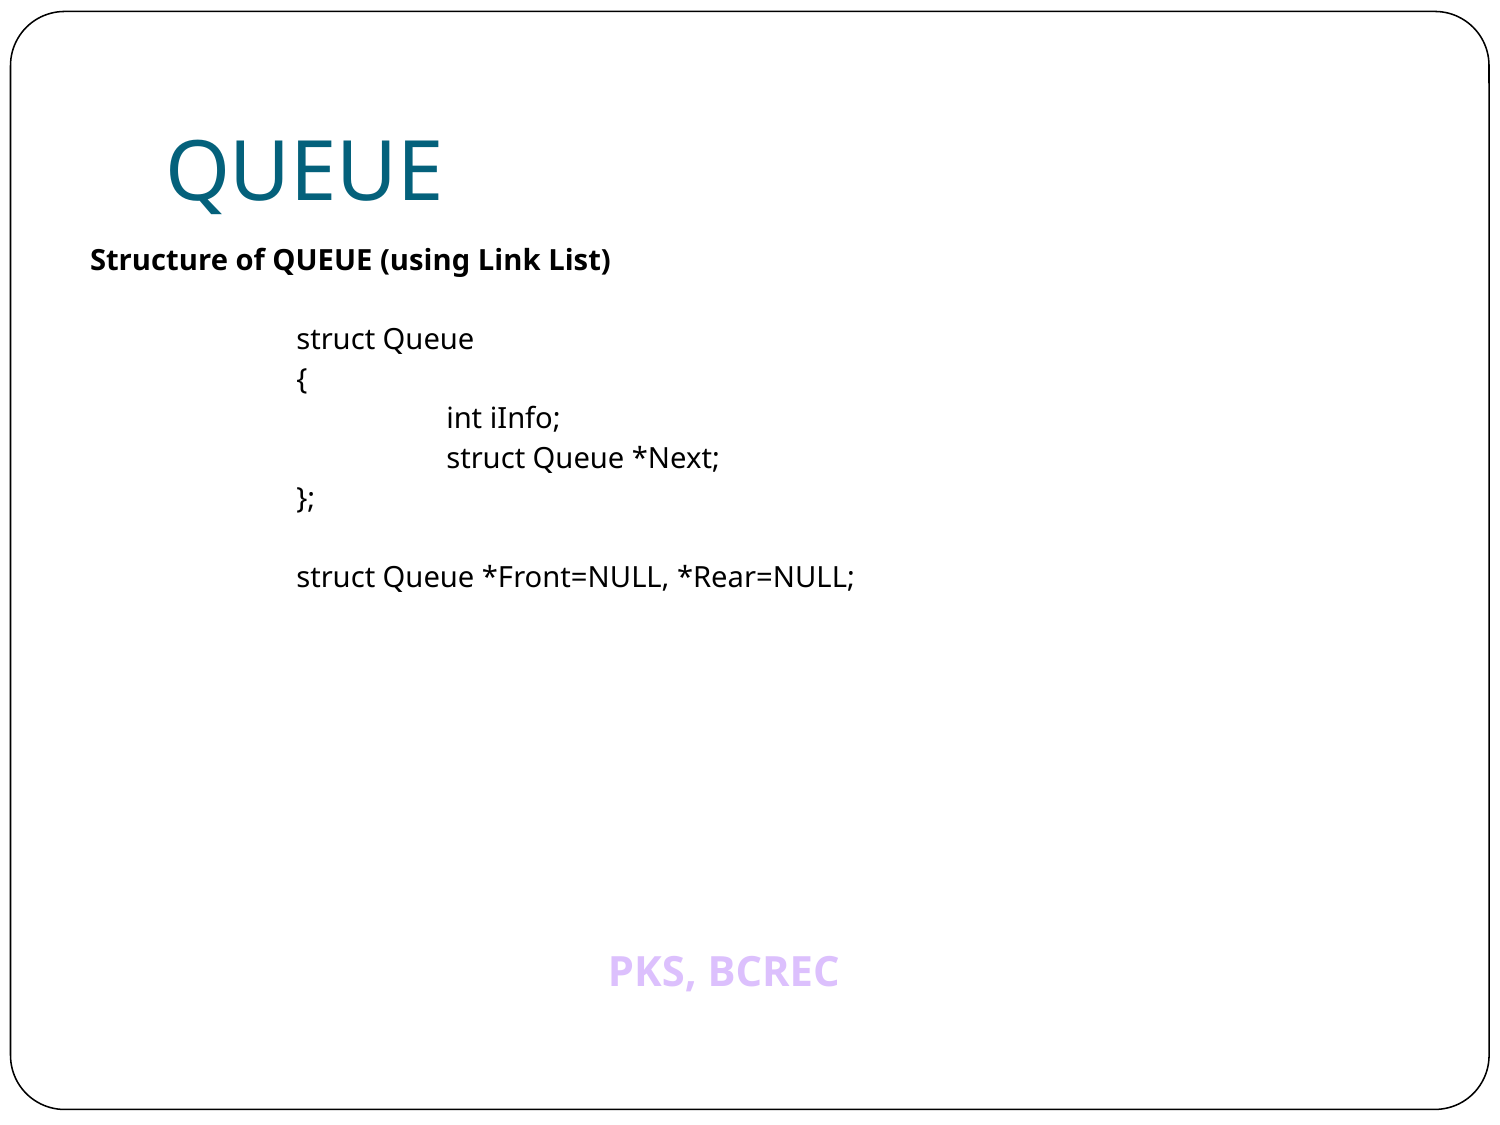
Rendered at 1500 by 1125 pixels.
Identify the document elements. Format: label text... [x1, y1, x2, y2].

title QUEUE [150, 45, 1425, 233]
text_box Structure of QUEUE (using Link List) struct Queue { int iInfo; struct Queue *Next; }; struct Queue *Front=NULL, *Rear=NULL; [75, 237, 1400, 988]
